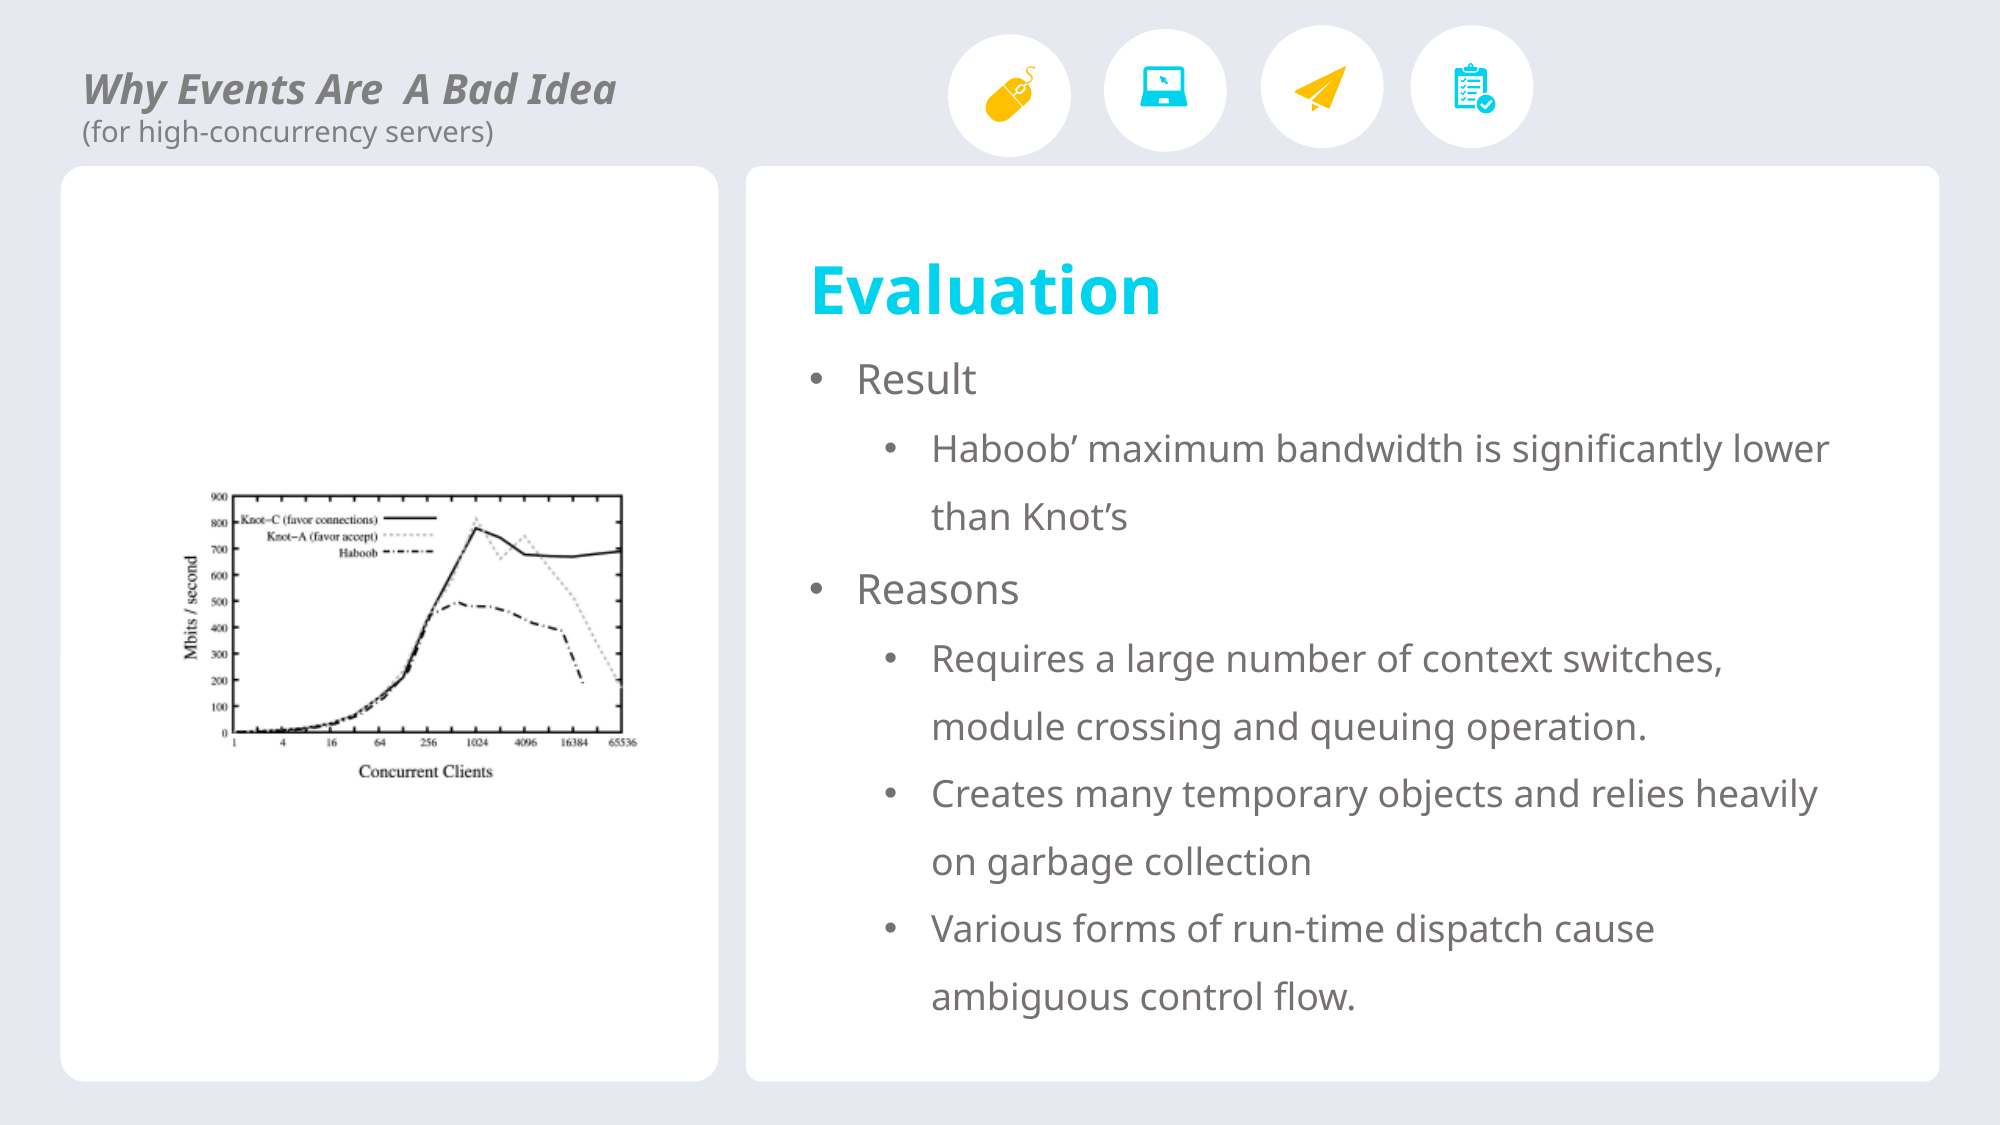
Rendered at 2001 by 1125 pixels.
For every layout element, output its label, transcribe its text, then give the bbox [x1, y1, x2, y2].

text_box [59, 164, 720, 1083]
text_box Why Events Are A Bad Idea (for high-concurrency servers) [67, 30, 785, 156]
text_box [1140, 66, 1188, 107]
text_box [947, 33, 1072, 159]
text_box [1454, 63, 1496, 114]
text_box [1294, 66, 1346, 111]
text_box [1259, 24, 1385, 150]
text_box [985, 66, 1036, 122]
text_box [1102, 27, 1228, 153]
text_box [1409, 24, 1535, 150]
text_box Evaluation Result Haboob’ maximum bandwidth is significantly lower than Knot’s Reasons Requires a large number of context switches, module crossing and queuing operation. Creates many temporary objects and relies heavily on garbage collection Various forms of run-time dispatch cause ambiguous control flow. [794, 200, 1862, 1026]
picture [135, 460, 678, 798]
text_box [744, 164, 1941, 1083]
